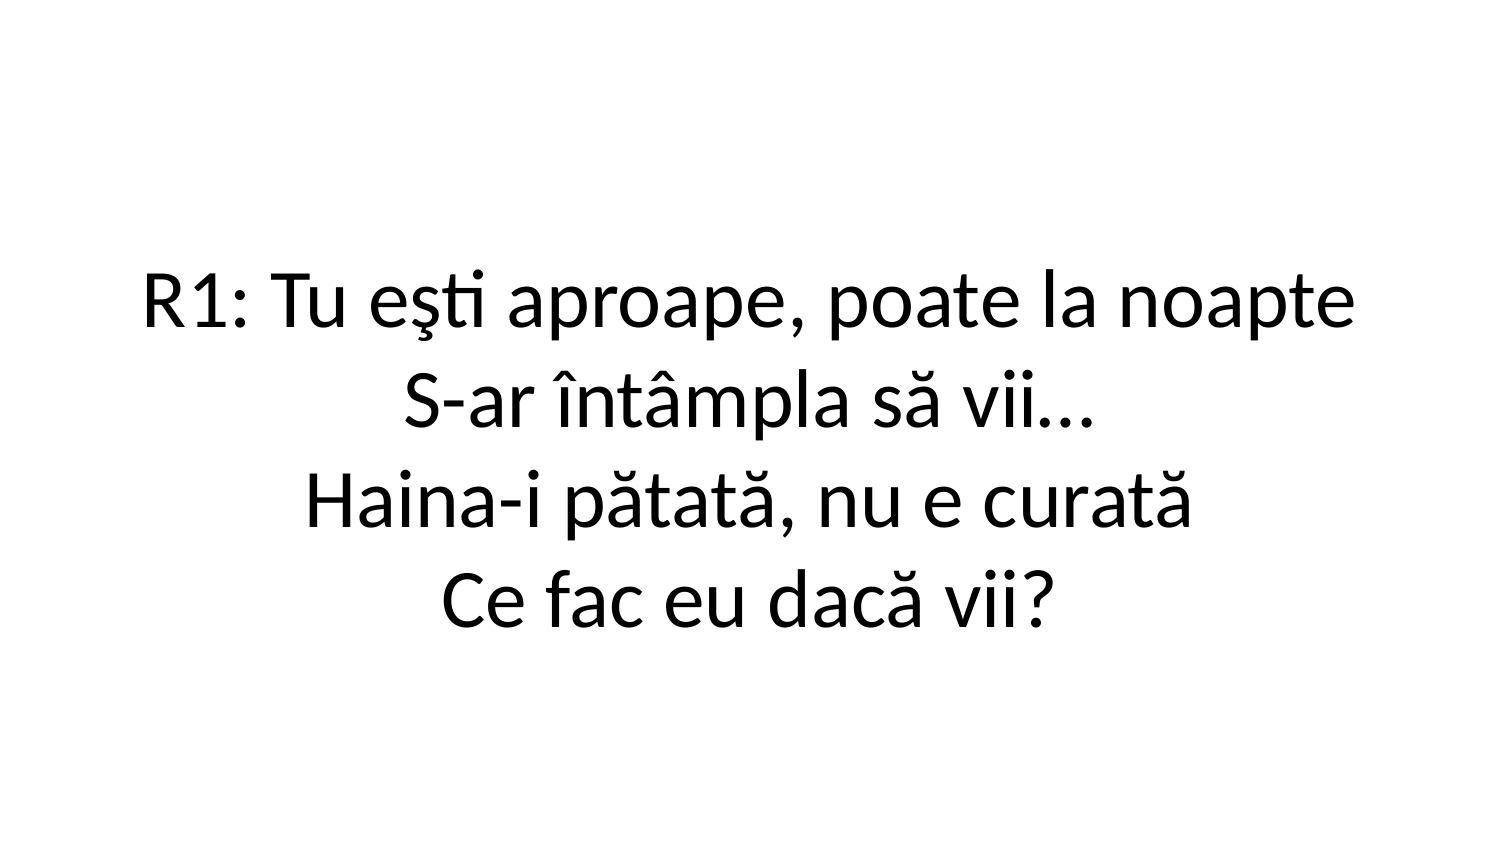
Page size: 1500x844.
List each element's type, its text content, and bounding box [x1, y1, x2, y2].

text_box R1: Tu eşti aproape, poate la noapte S-ar întâmpla să vii… Haina-i pătată, nu e curată Ce fac eu dacă vii? [127, 192, 1373, 652]
